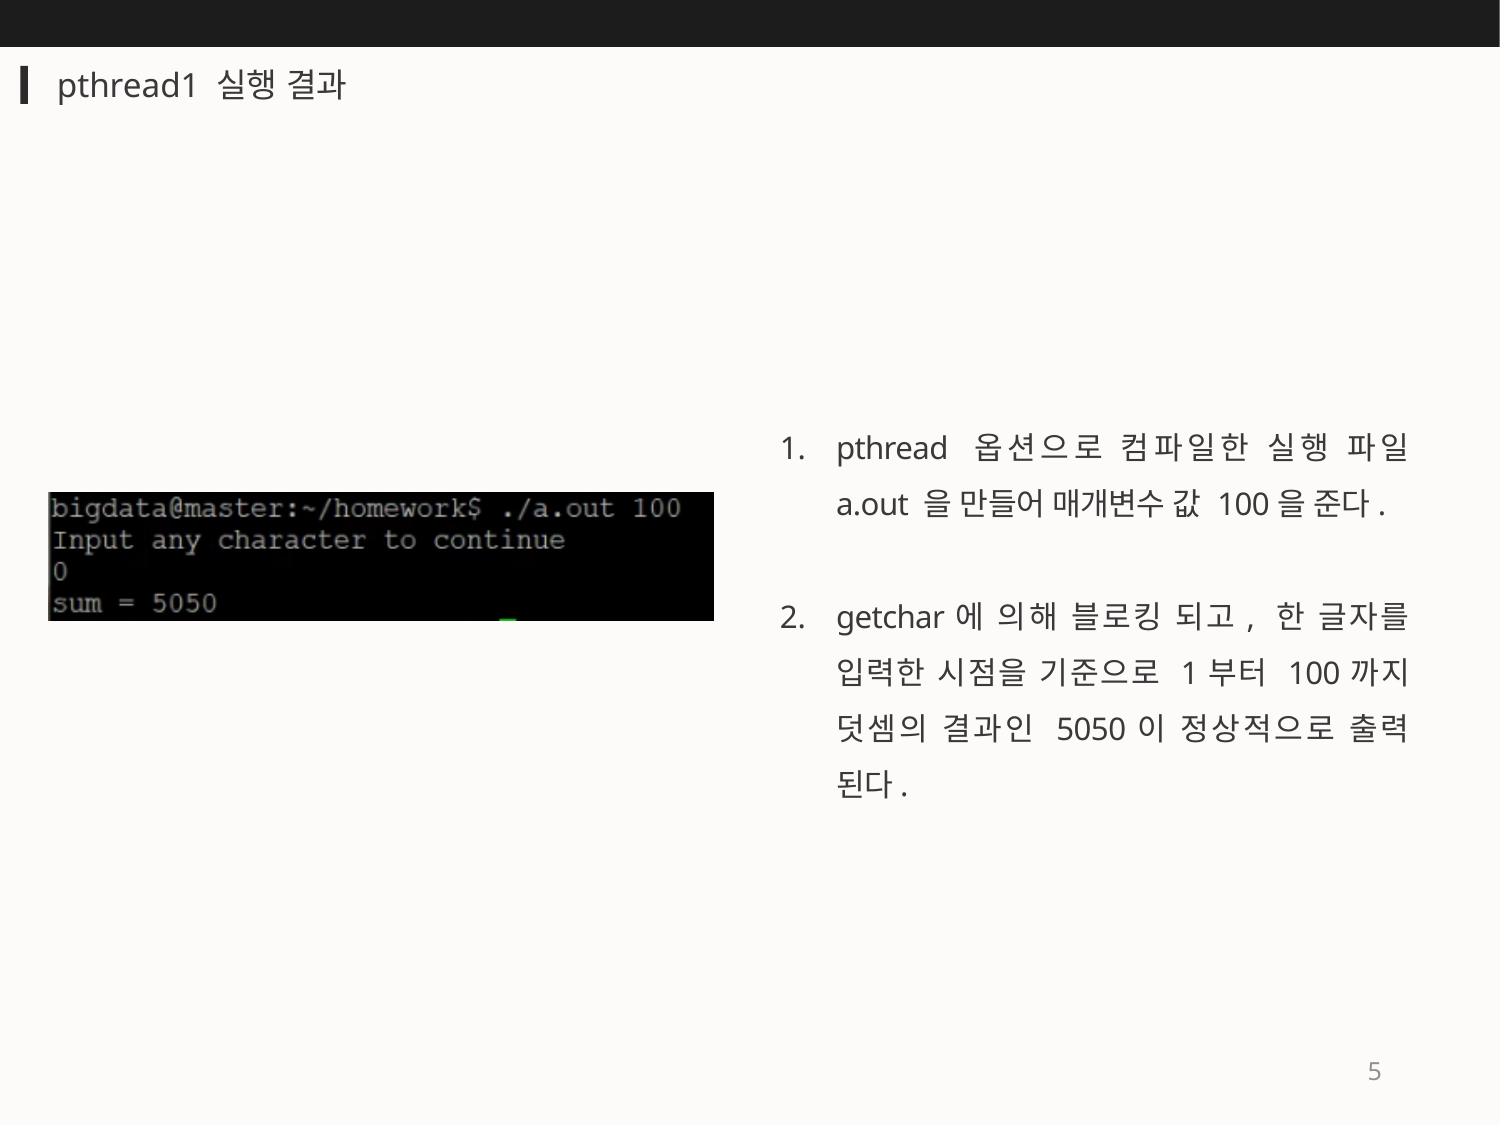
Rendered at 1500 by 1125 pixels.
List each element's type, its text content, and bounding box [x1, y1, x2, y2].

picture [48, 492, 714, 621]
text_box [0, 0, 1500, 48]
text_box pthread 옵션으로 컴파일한 실행 파일 a.out 을 만들어 매개변수 값 100을 준다. getchar에 의해 블로킹 되고, 한 글자를 입력한 시점을 기준으로 1부터 100까지 덧셈의 결과인 5050이 정상적으로 출력 된다. [764, 402, 1424, 811]
slide_number 5 [1059, 1042, 1397, 1103]
text_box pthread1 실행 결과 [42, 56, 372, 112]
text_box [19, 65, 29, 105]
